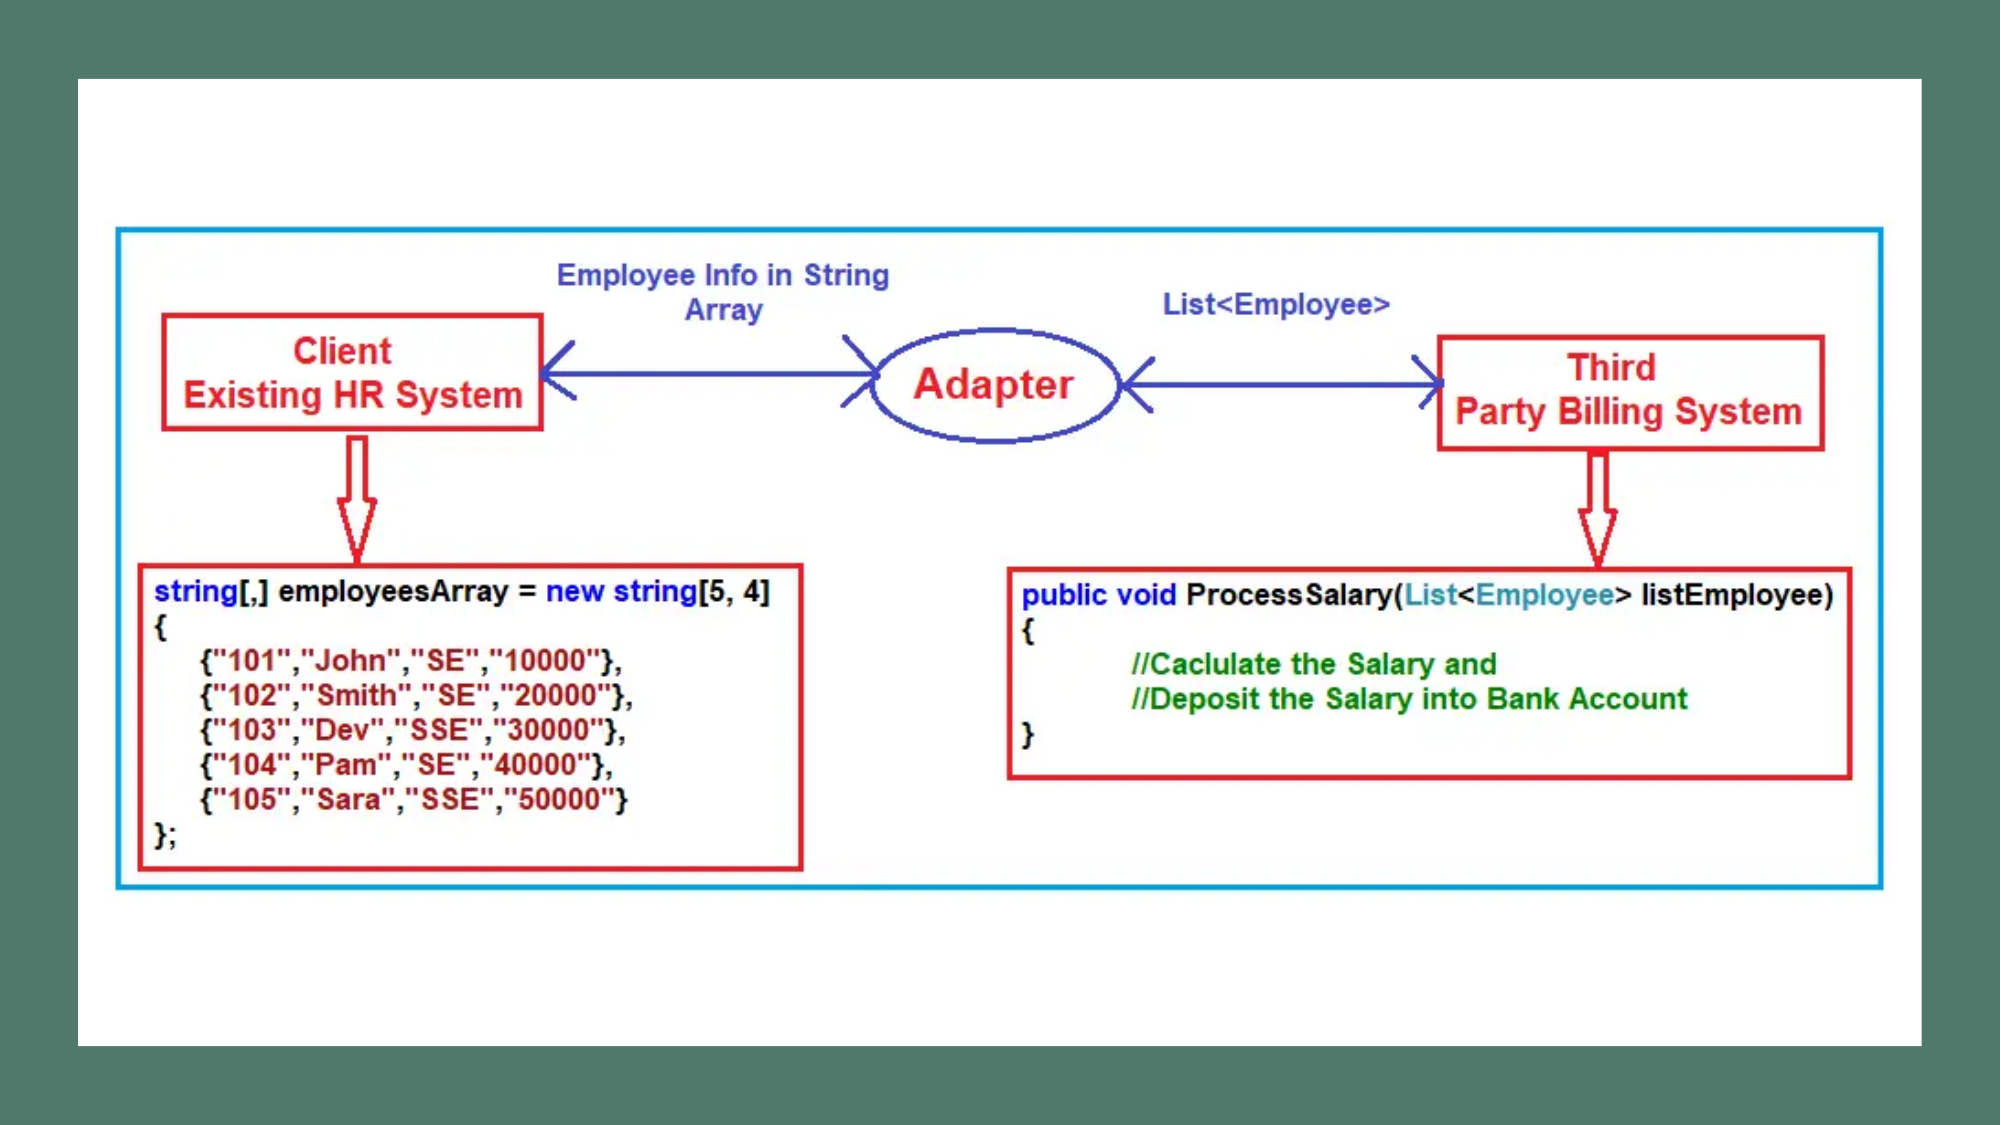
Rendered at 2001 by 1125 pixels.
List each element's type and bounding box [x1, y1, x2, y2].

text_box [77, 77, 1923, 1048]
list [104, 219, 1895, 906]
text_box [0, 0, 2000, 1125]
